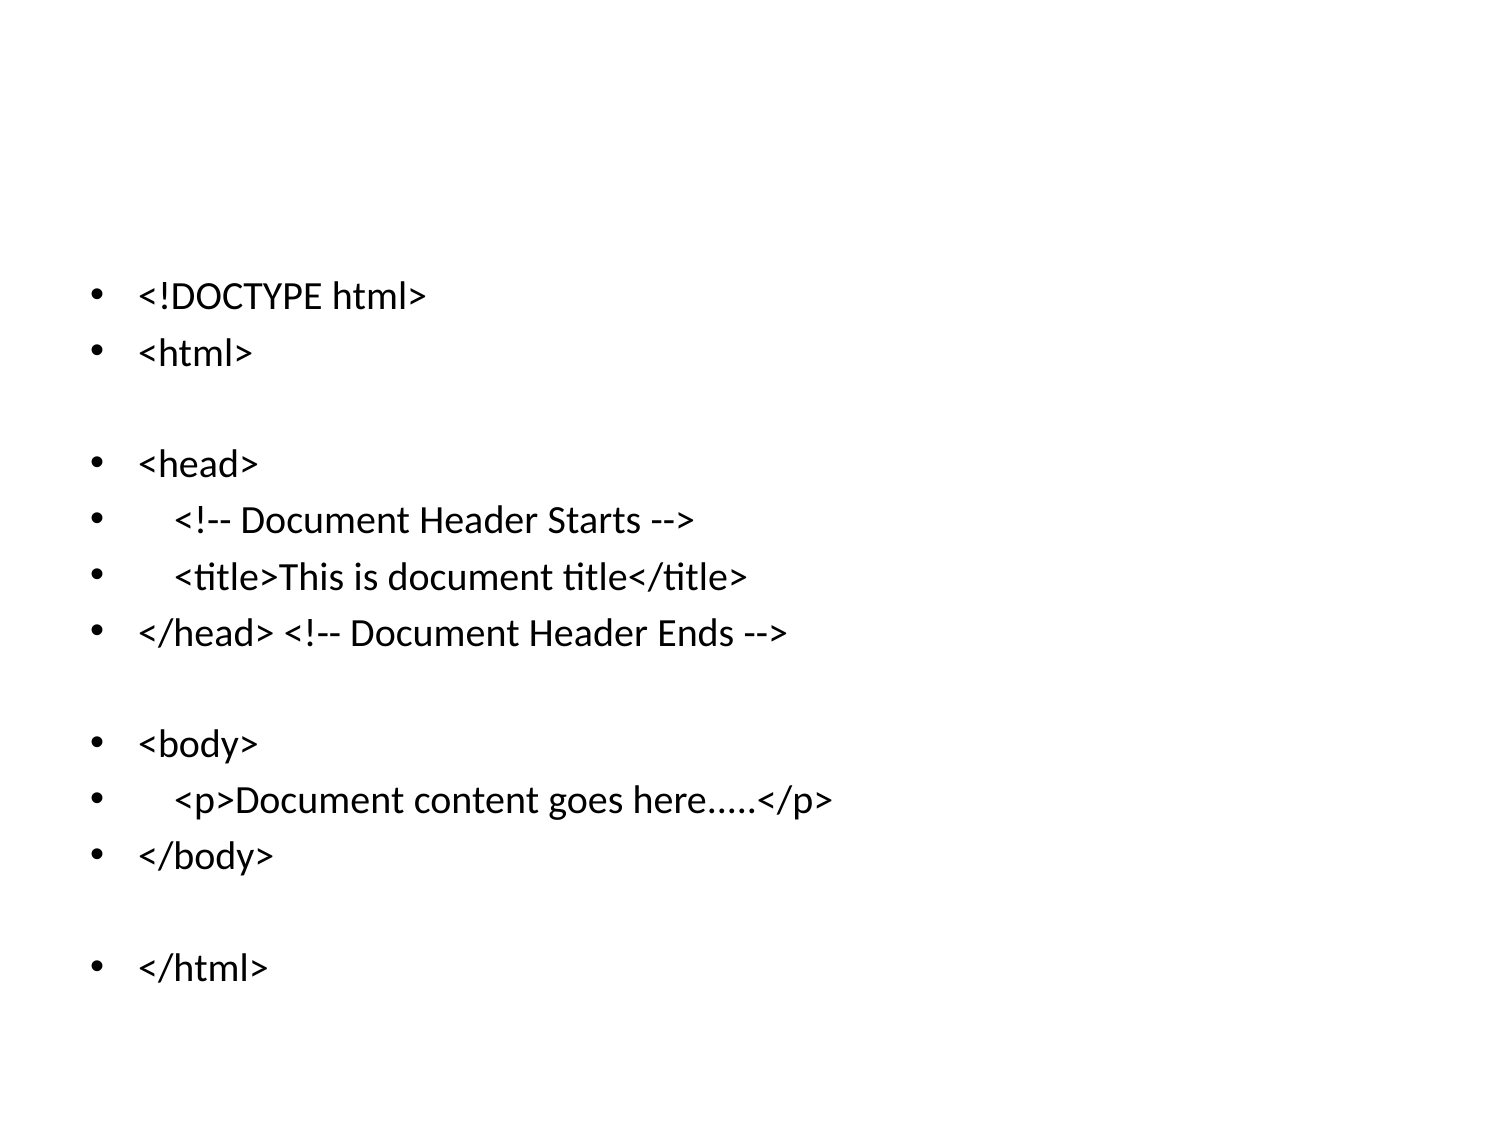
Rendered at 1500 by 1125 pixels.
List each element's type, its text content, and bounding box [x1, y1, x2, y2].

list <!DOCTYPE html> <html> <head> <!-- Document Header Starts --> <title>This is document title</title> </head> <!-- Document Header Ends --> <body> <p>Document content goes here.....</p> </body> </html> [75, 262, 1425, 1005]
